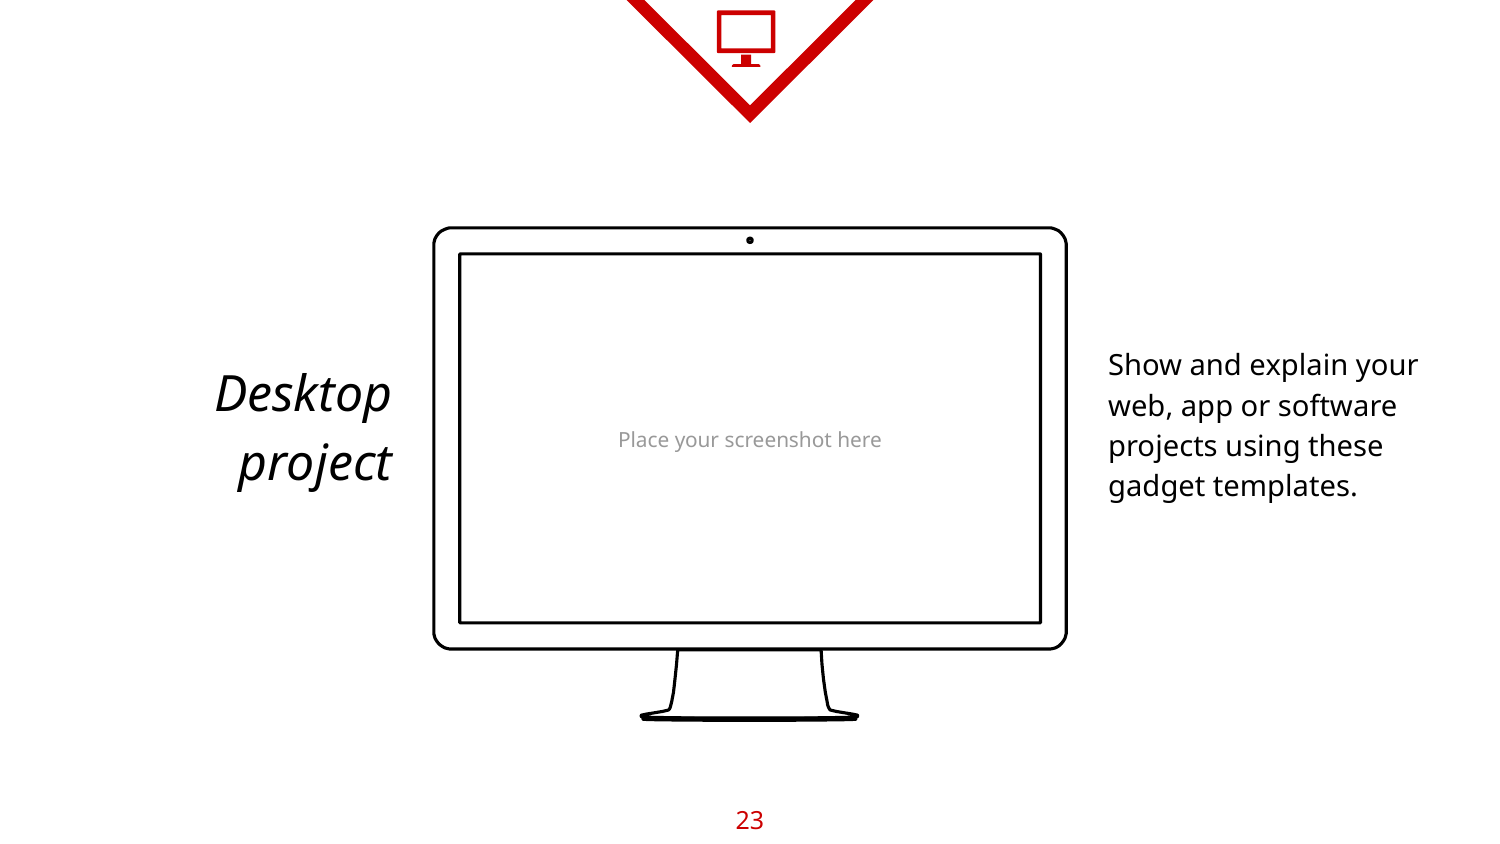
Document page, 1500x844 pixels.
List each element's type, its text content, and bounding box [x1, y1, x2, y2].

text_box [433, 227, 1067, 721]
list Desktop project [42, 336, 408, 507]
text_box Show and explain your web, app or software projects using these gadget templates. [1093, 292, 1472, 551]
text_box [716, 10, 776, 67]
slide_number ‹#› [0, 789, 1500, 844]
text_box Place your screenshot here [460, 253, 1040, 624]
